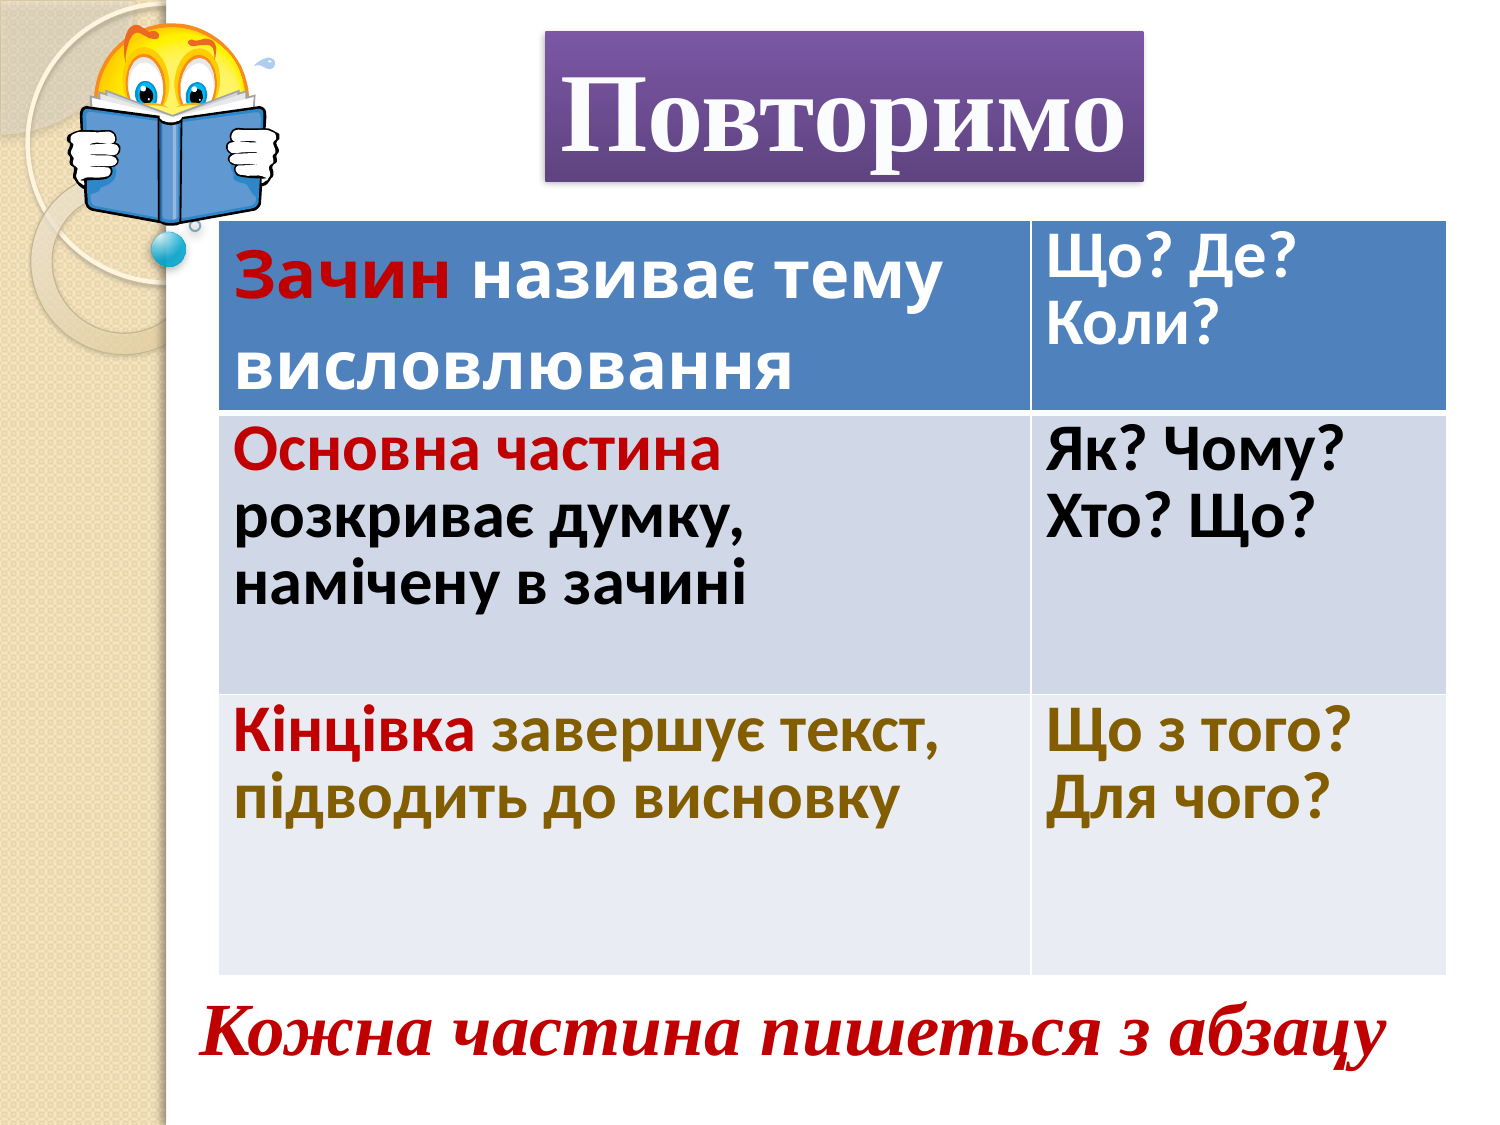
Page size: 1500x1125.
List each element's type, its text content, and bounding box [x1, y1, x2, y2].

table_cell Що з того? Для чого? [1032, 695, 1446, 975]
table_header Зачин називає тему висловлювання [219, 221, 1030, 410]
table_cell Як? Чому? Хто? Що? [1032, 416, 1446, 694]
table_cell Кінцівка завершує текст, підводить до висновку [219, 695, 1030, 972]
picture [66, 22, 280, 226]
text_box Повторимо [545, 31, 1144, 182]
text_box Кожна частина пишеться з абзацу [184, 972, 1403, 1078]
table_cell Основна частина розкриває думку, намічену в зачині [219, 416, 1030, 694]
table_header Що? Де? Коли? [1032, 221, 1446, 410]
